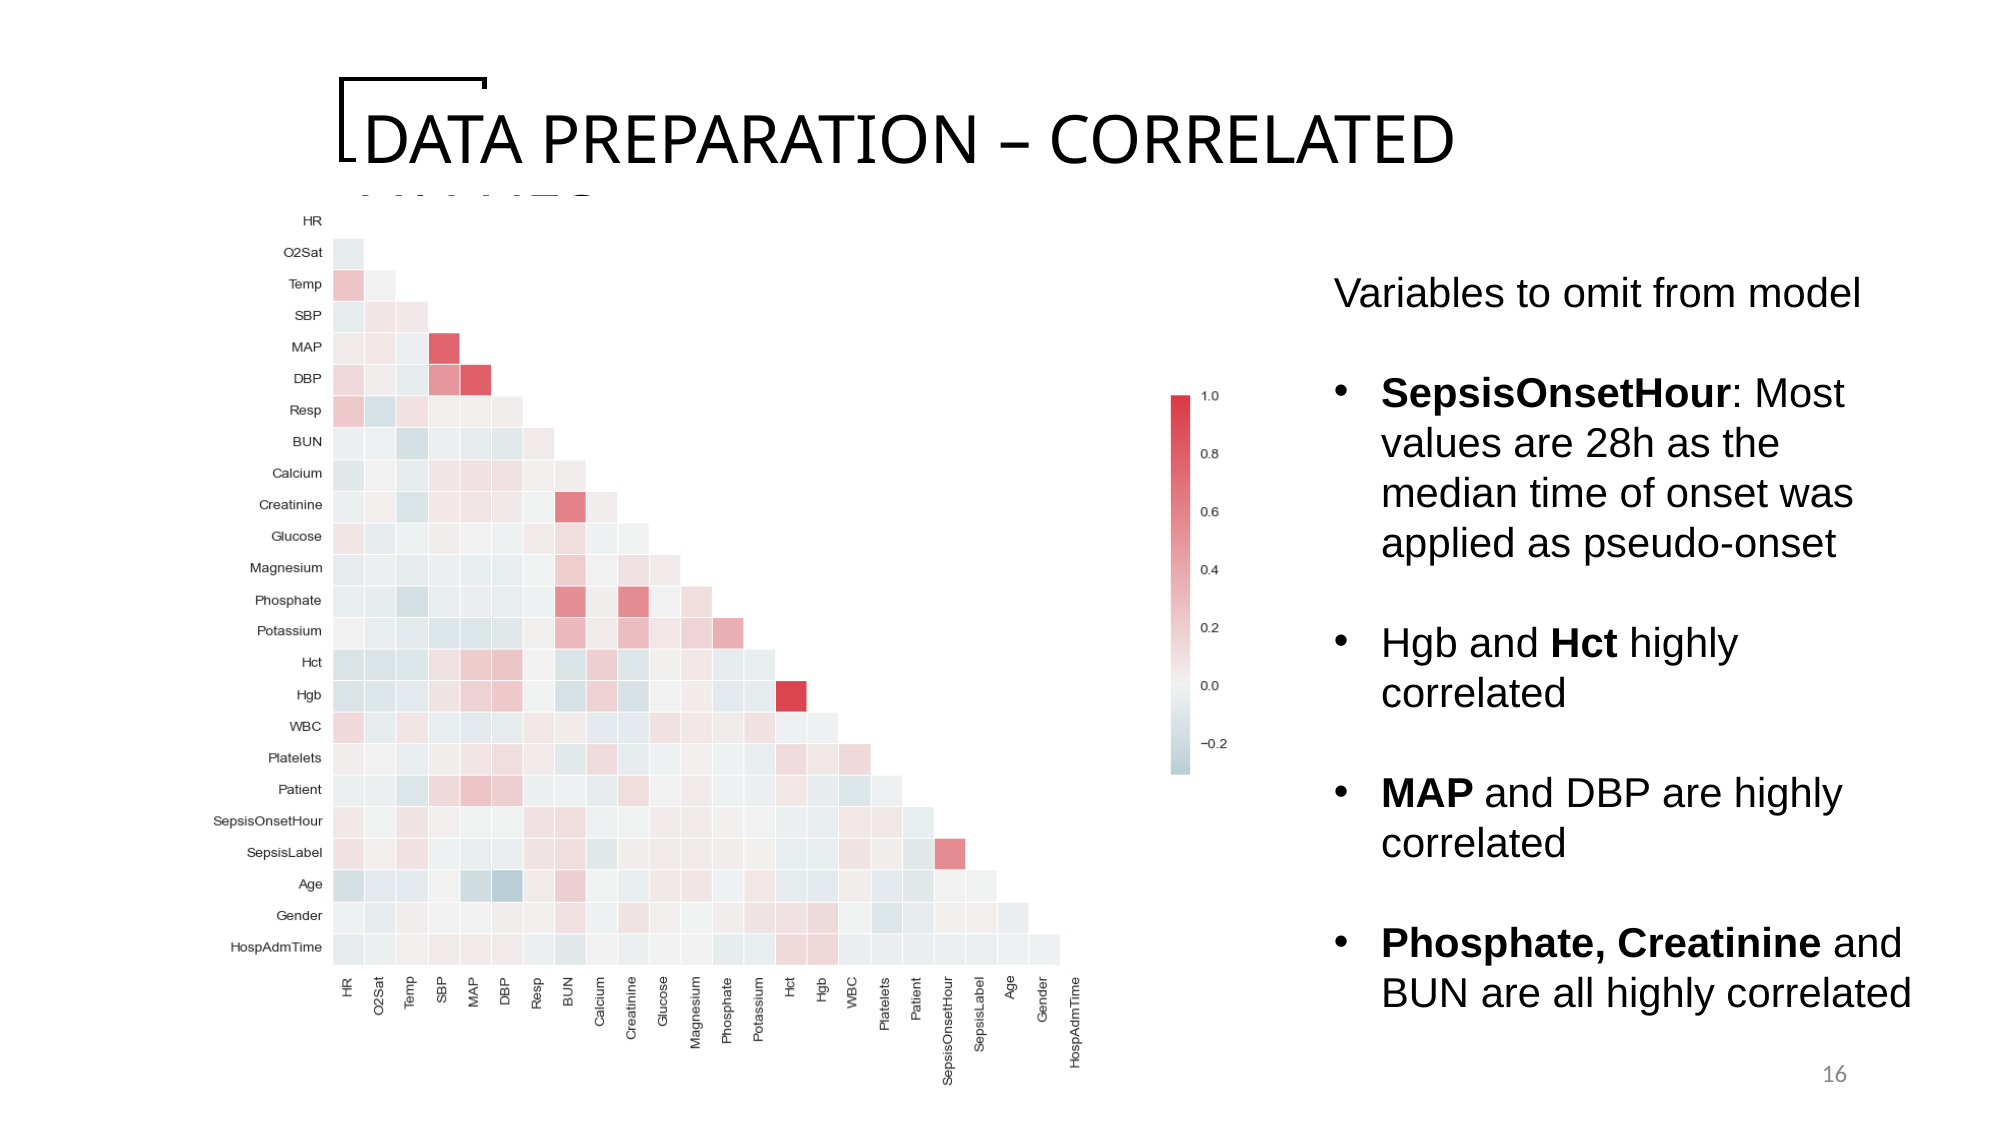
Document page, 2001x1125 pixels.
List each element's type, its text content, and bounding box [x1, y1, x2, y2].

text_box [341, 78, 1672, 179]
text_box Variables to omit from model SepsisOnsetHour: Most values are 28h as the median time of onset was applied as pseudo-onset Hgb and Hct highly correlated MAP and DBP are highly correlated Phosphate, Creatinine and BUN are all highly correlated [1319, 258, 1941, 1024]
slide_number 16 [1412, 1042, 1863, 1103]
picture [202, 195, 1238, 1096]
